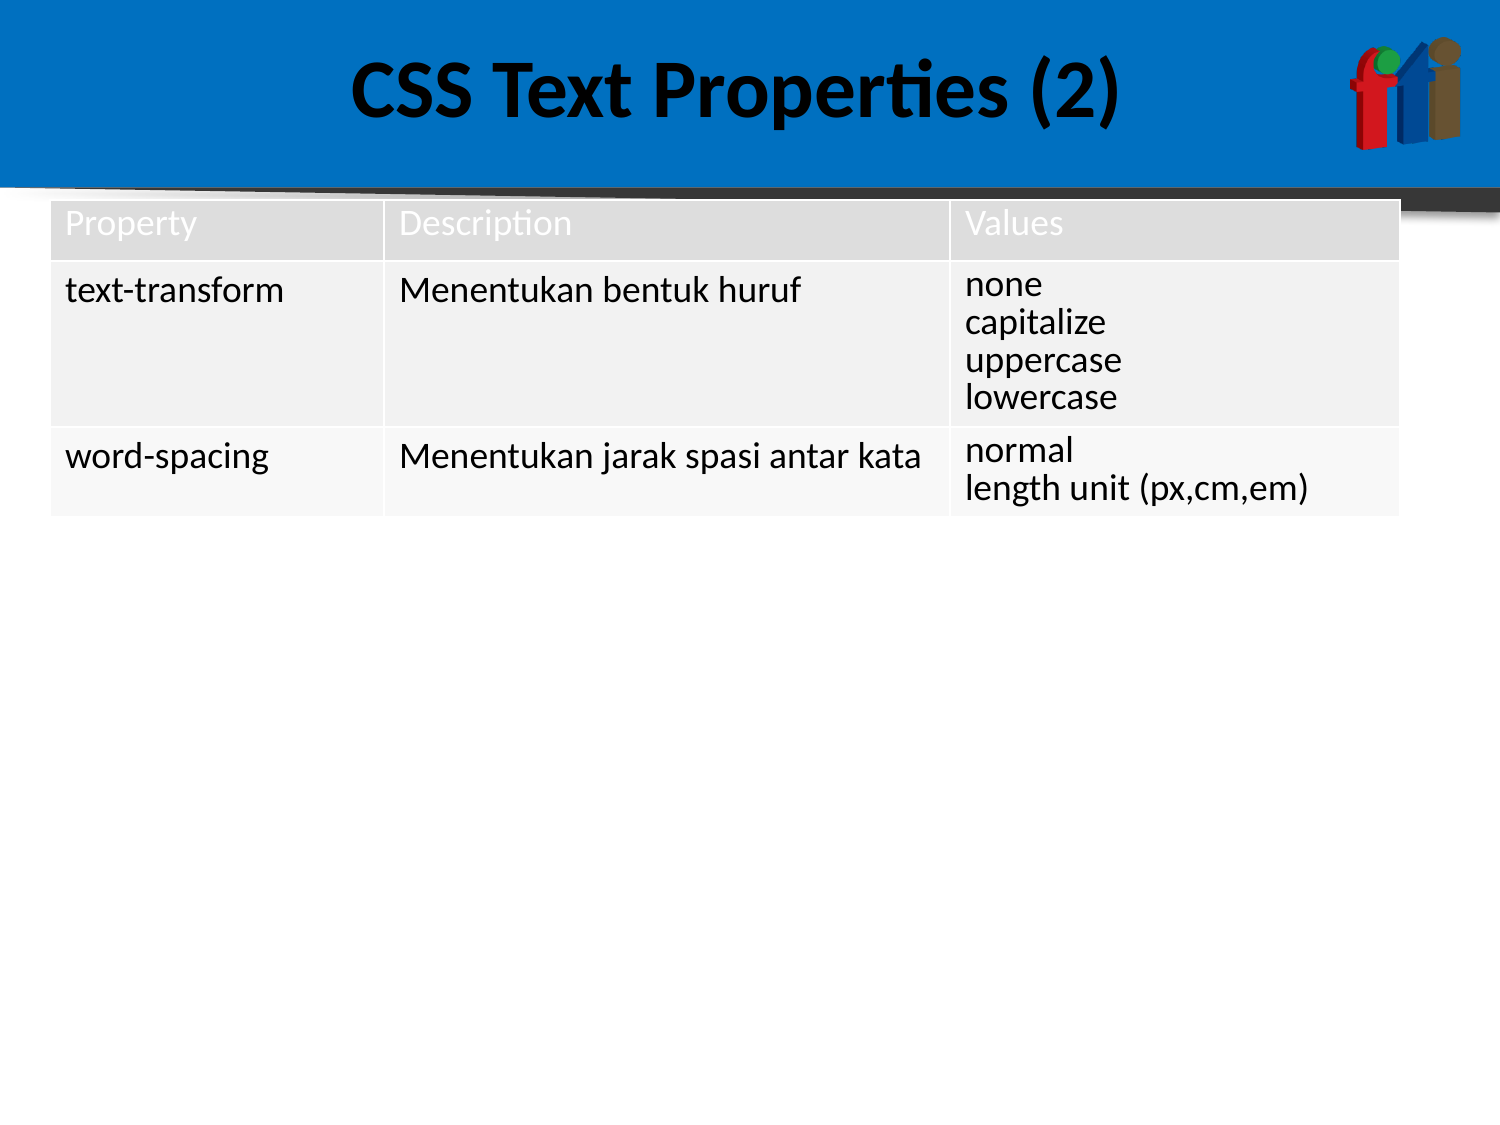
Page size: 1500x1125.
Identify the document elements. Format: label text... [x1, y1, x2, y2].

table_cell normal length unit (px,cm,em) [951, 428, 1399, 516]
table_cell none capitalize uppercase lowercase [951, 262, 1399, 426]
table_cell Menentukan bentuk huruf [385, 262, 949, 426]
table_header Values [951, 201, 1399, 260]
table_cell word-spacing [51, 428, 383, 516]
picture [1350, 37, 1461, 150]
table_cell text-transform [51, 262, 383, 426]
table_header Description [385, 201, 949, 260]
text_box CSS Text Properties (2) [62, 24, 1413, 135]
table_header Property [51, 201, 383, 260]
table_cell Menentukan jarak spasi antar kata [385, 428, 949, 516]
